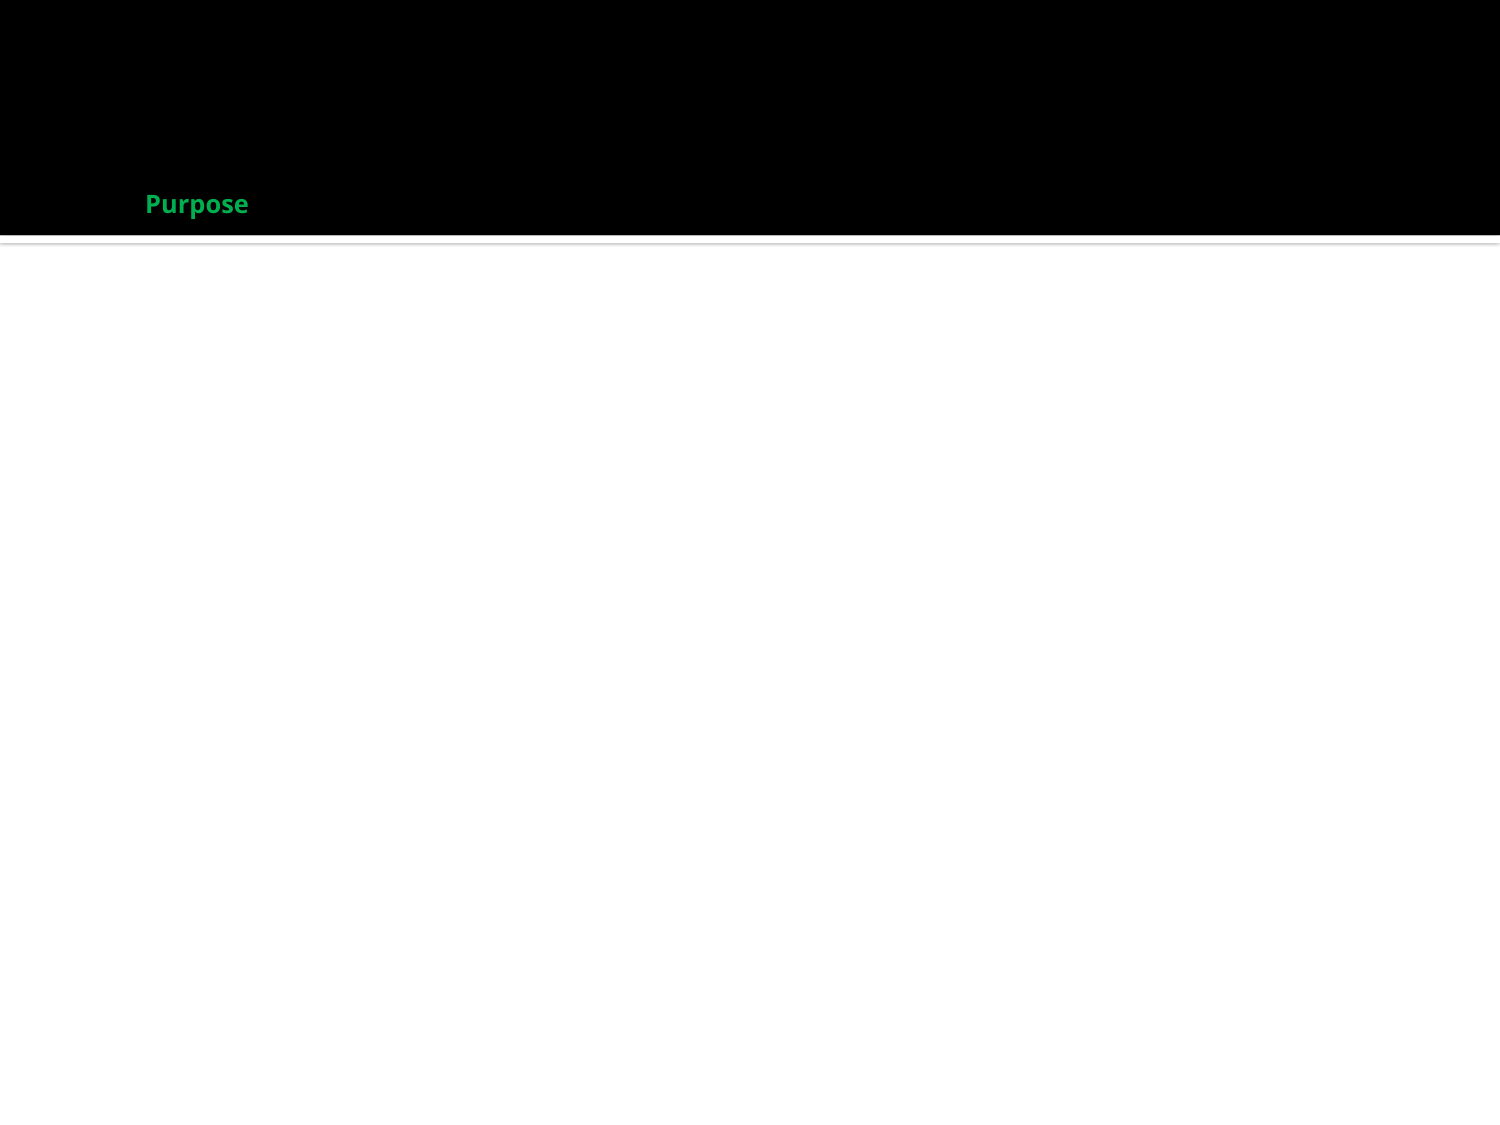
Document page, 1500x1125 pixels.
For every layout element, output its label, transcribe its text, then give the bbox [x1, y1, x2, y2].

title Purpose [75, 24, 1425, 231]
